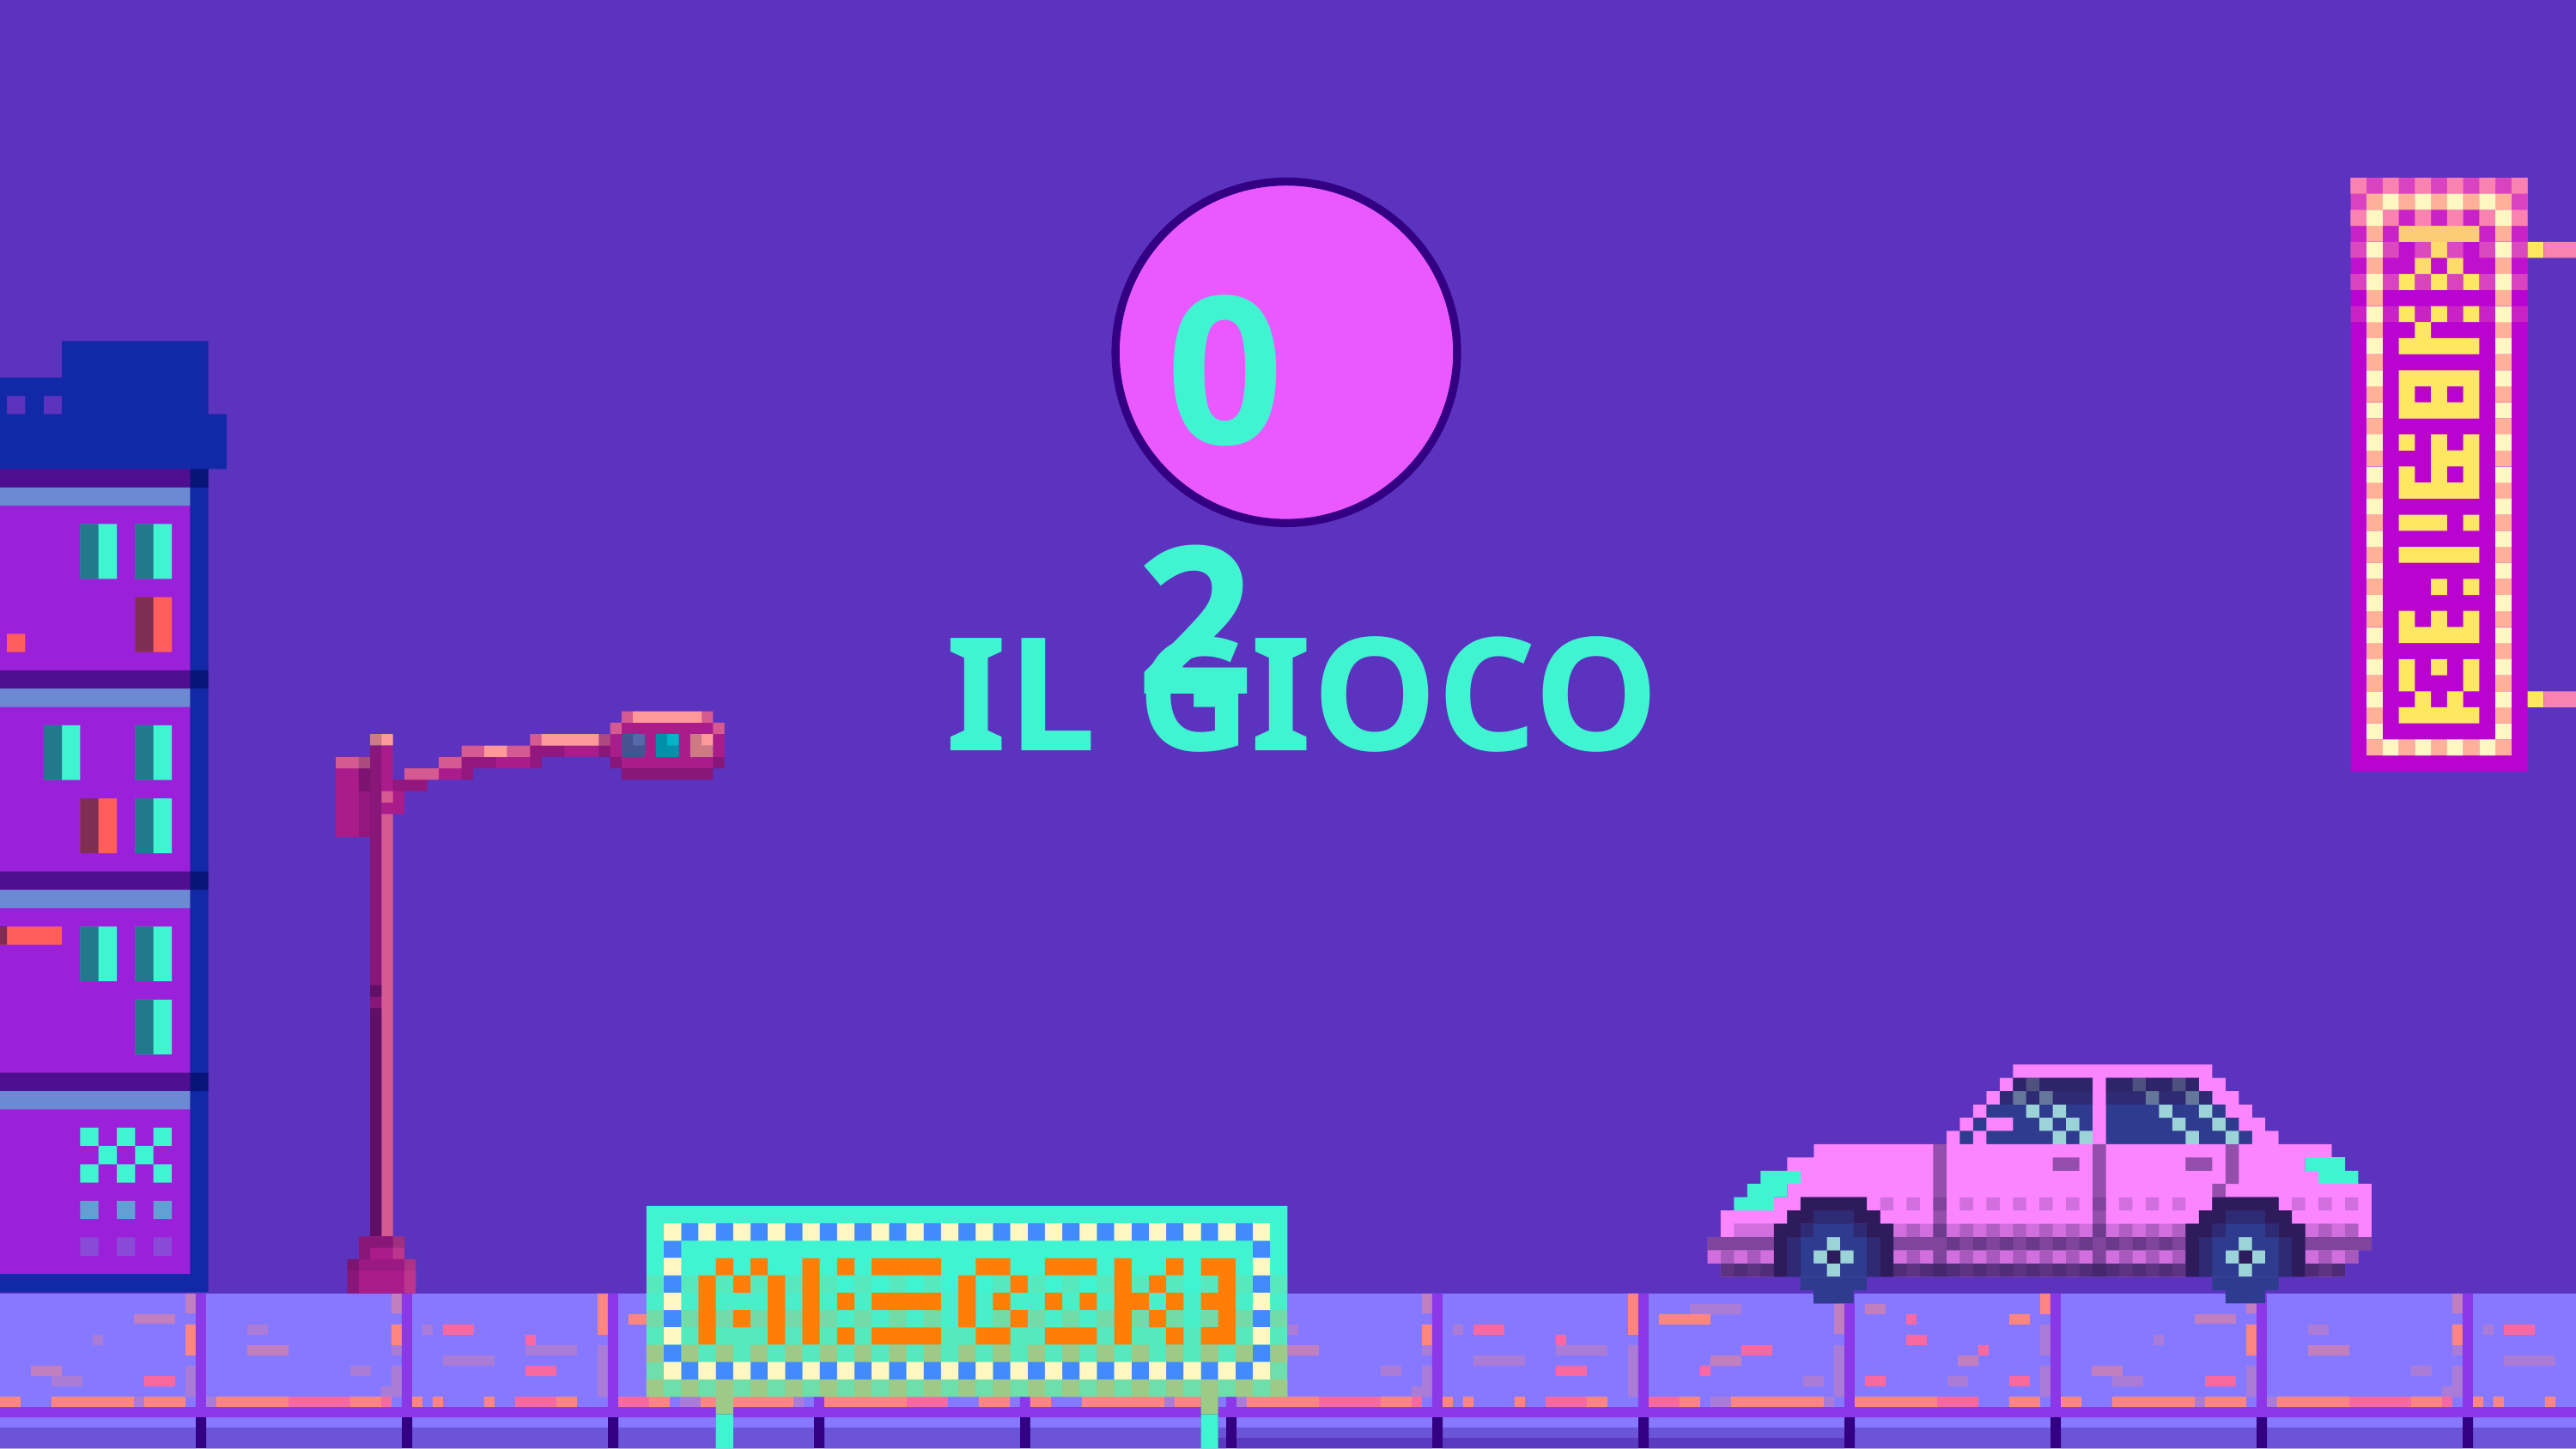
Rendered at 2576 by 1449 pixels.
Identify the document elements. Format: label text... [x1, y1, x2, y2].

text_box [1401, 223, 1459, 337]
text_box 02 [1134, 208, 1401, 337]
text_box [1192, 179, 1381, 208]
text_box [1114, 270, 1134, 337]
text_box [0, 341, 2576, 1449]
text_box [2350, 177, 2576, 337]
